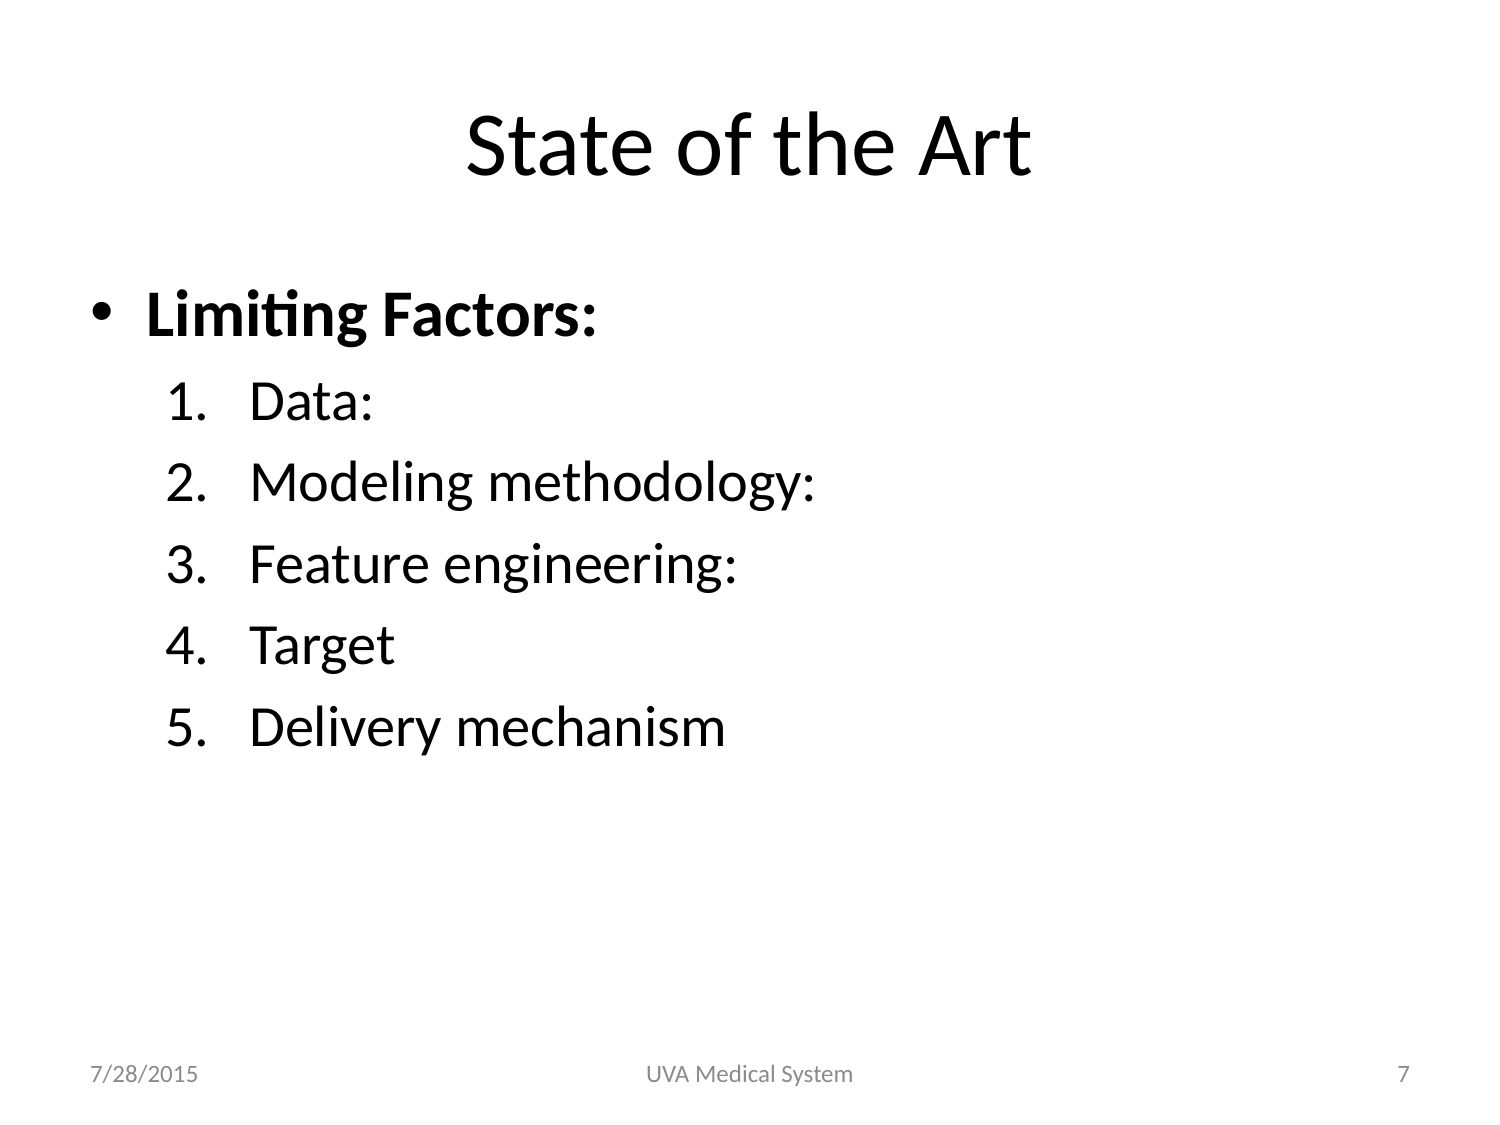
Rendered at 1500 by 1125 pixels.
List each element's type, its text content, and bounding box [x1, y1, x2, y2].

title State of the Art [75, 45, 1425, 233]
footer UVA Medical System [512, 1042, 988, 1103]
list Limiting Factors: Data: Modeling methodology: Feature engineering: Target Delivery mechanism [75, 262, 1425, 1005]
slide_number 7 [1074, 1042, 1425, 1103]
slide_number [75, 1042, 425, 1103]
